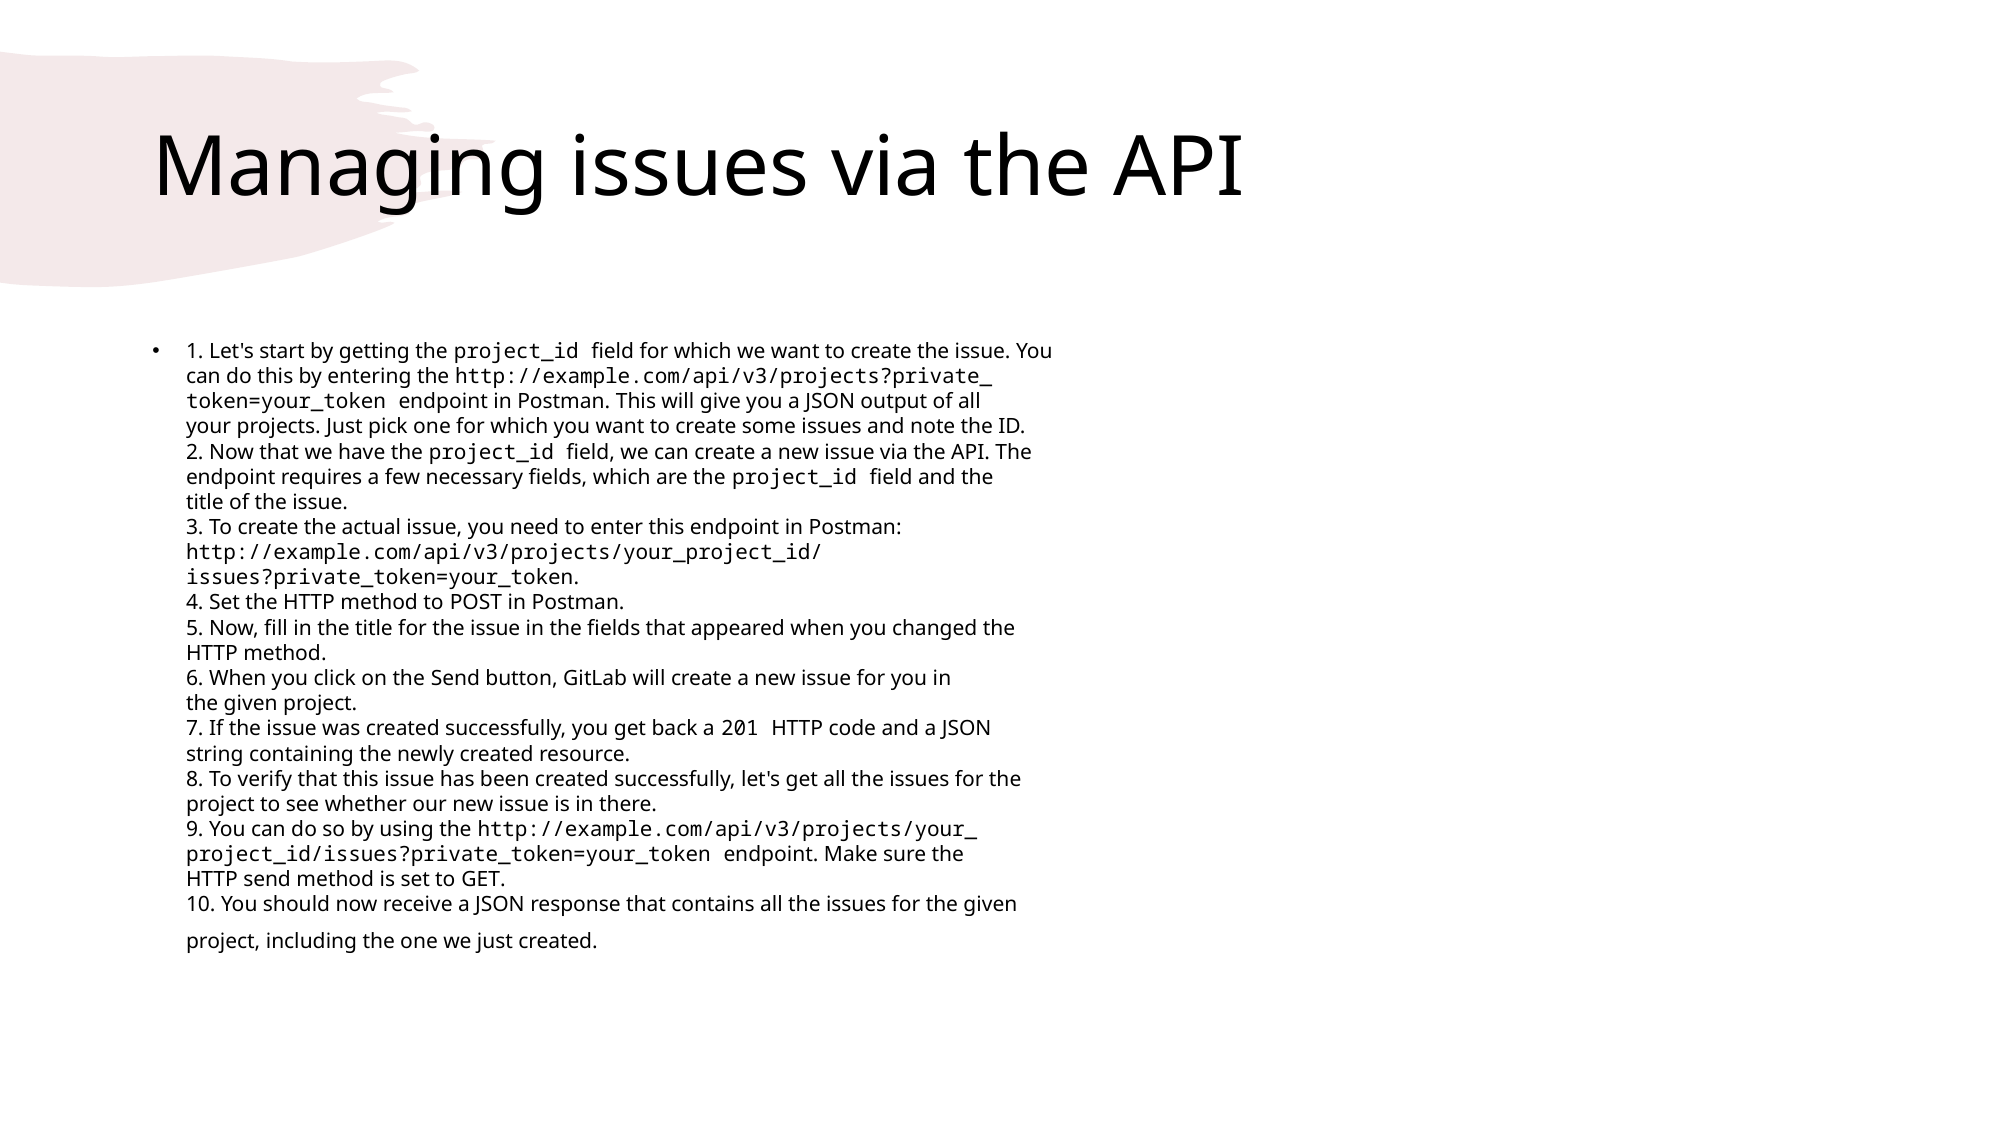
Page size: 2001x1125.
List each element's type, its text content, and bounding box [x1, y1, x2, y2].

list 1. Let's start by getting the project_id field for which we want to create the issue. You can do this by entering the http://example.com/api/v3/projects?private_ token=your_token endpoint in Postman. This will give you a JSON output of all your projects. Just pick one for which you want to create some issues and note the ID. 2. Now that we have the project_id field, we can create a new issue via the API. The endpoint requires a few necessary fields, which are the project_id field and the title of the issue. 3. To create the actual issue, you need to enter this endpoint in Postman: http://example.com/api/v3/projects/your_project_id/ issues?private_token=your_token. 4. Set the HTTP method to POST in Postman. 5. Now, fill in the title for the issue in the fields that appeared when you changed the HTTP method. 6. When you click on the Send button, GitLab will create a new issue for you in the given project. 7. If the issue was created successfully, you get back a 201 HTTP code and a JSON string containing the newly created resource. 8. To verify that this issue has been created successfully, let's get all the issues for the project to see whether our new issue is in there. 9. You can do so by using the http://example.com/api/v3/projects/your_ project_id/issues?private_token=your_token endpoint. Make sure the HTTP send method is set to GET. 10. You should now receive a JSON response that contains all the issues for the given project, including the one we just created. [137, 329, 1863, 1013]
title Managing issues via the API [137, 59, 1863, 278]
